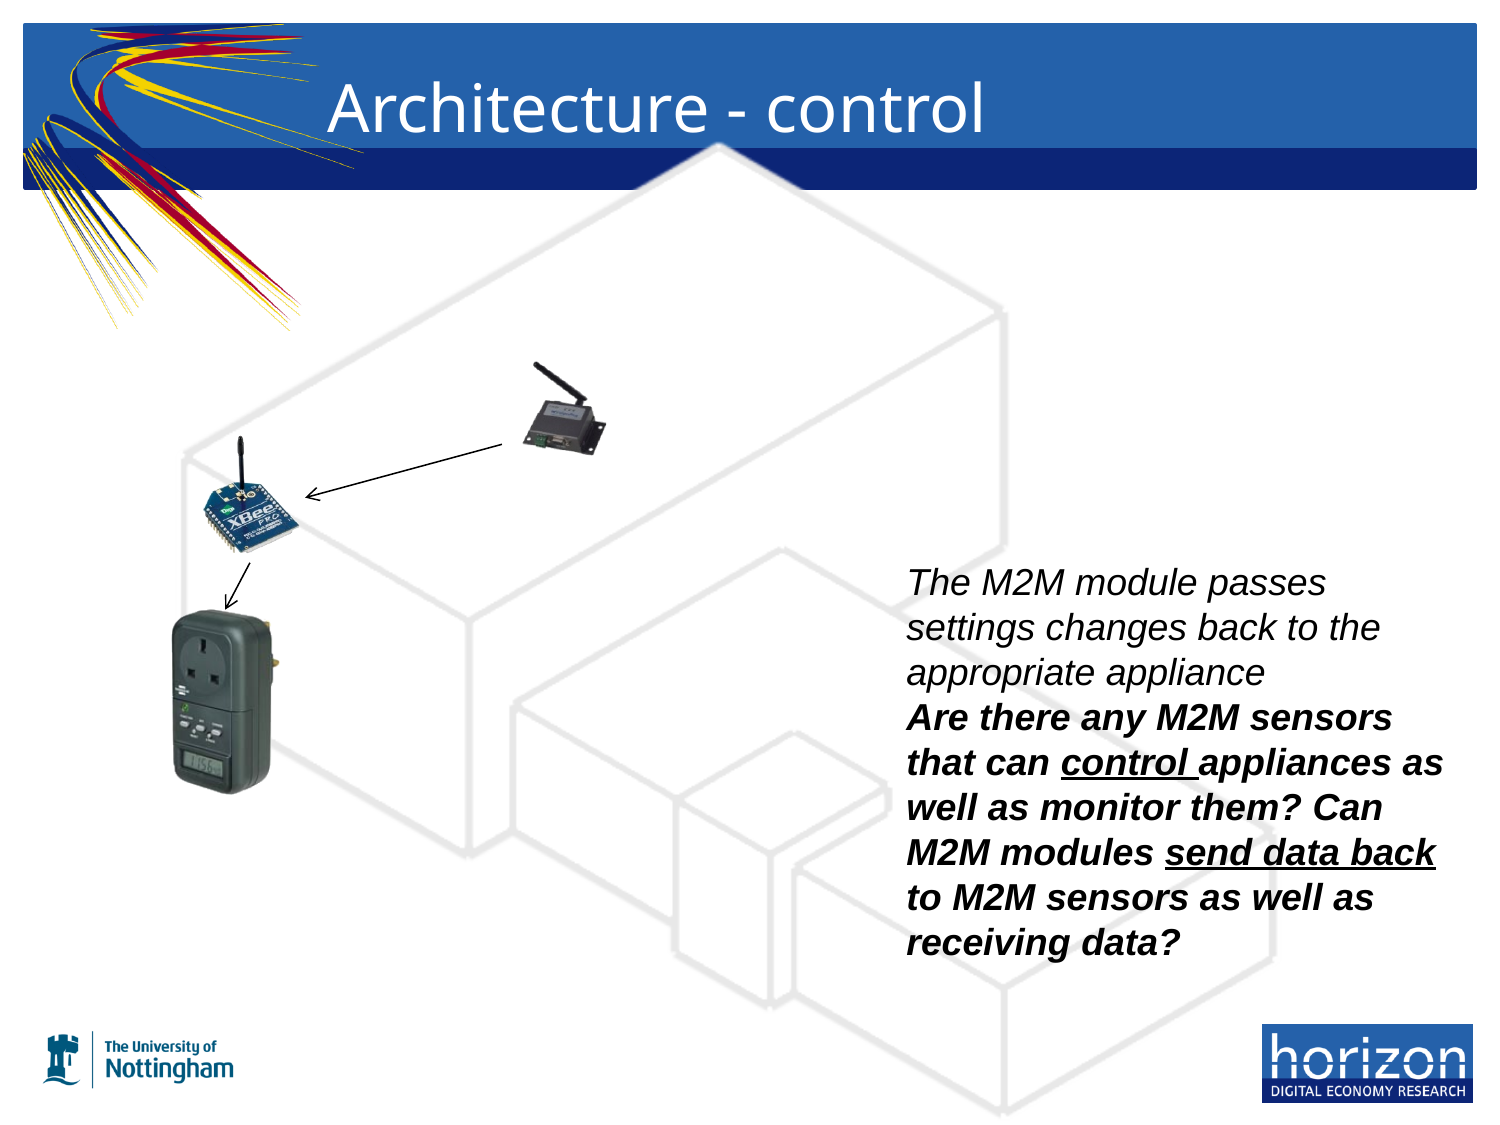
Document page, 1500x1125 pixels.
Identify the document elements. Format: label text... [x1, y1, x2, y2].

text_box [213, 573, 262, 599]
text_box The M2M module passes settings changes back to the appropriate appliance Are there any M2M sensors that can control appliances as well as monitor them? Can M2M modules send data back to M2M sensors as well as receiving data? [1330, 550, 1471, 971]
picture [23, 23, 1473, 1125]
title Architecture - control [312, 24, 1476, 188]
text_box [304, 444, 503, 498]
